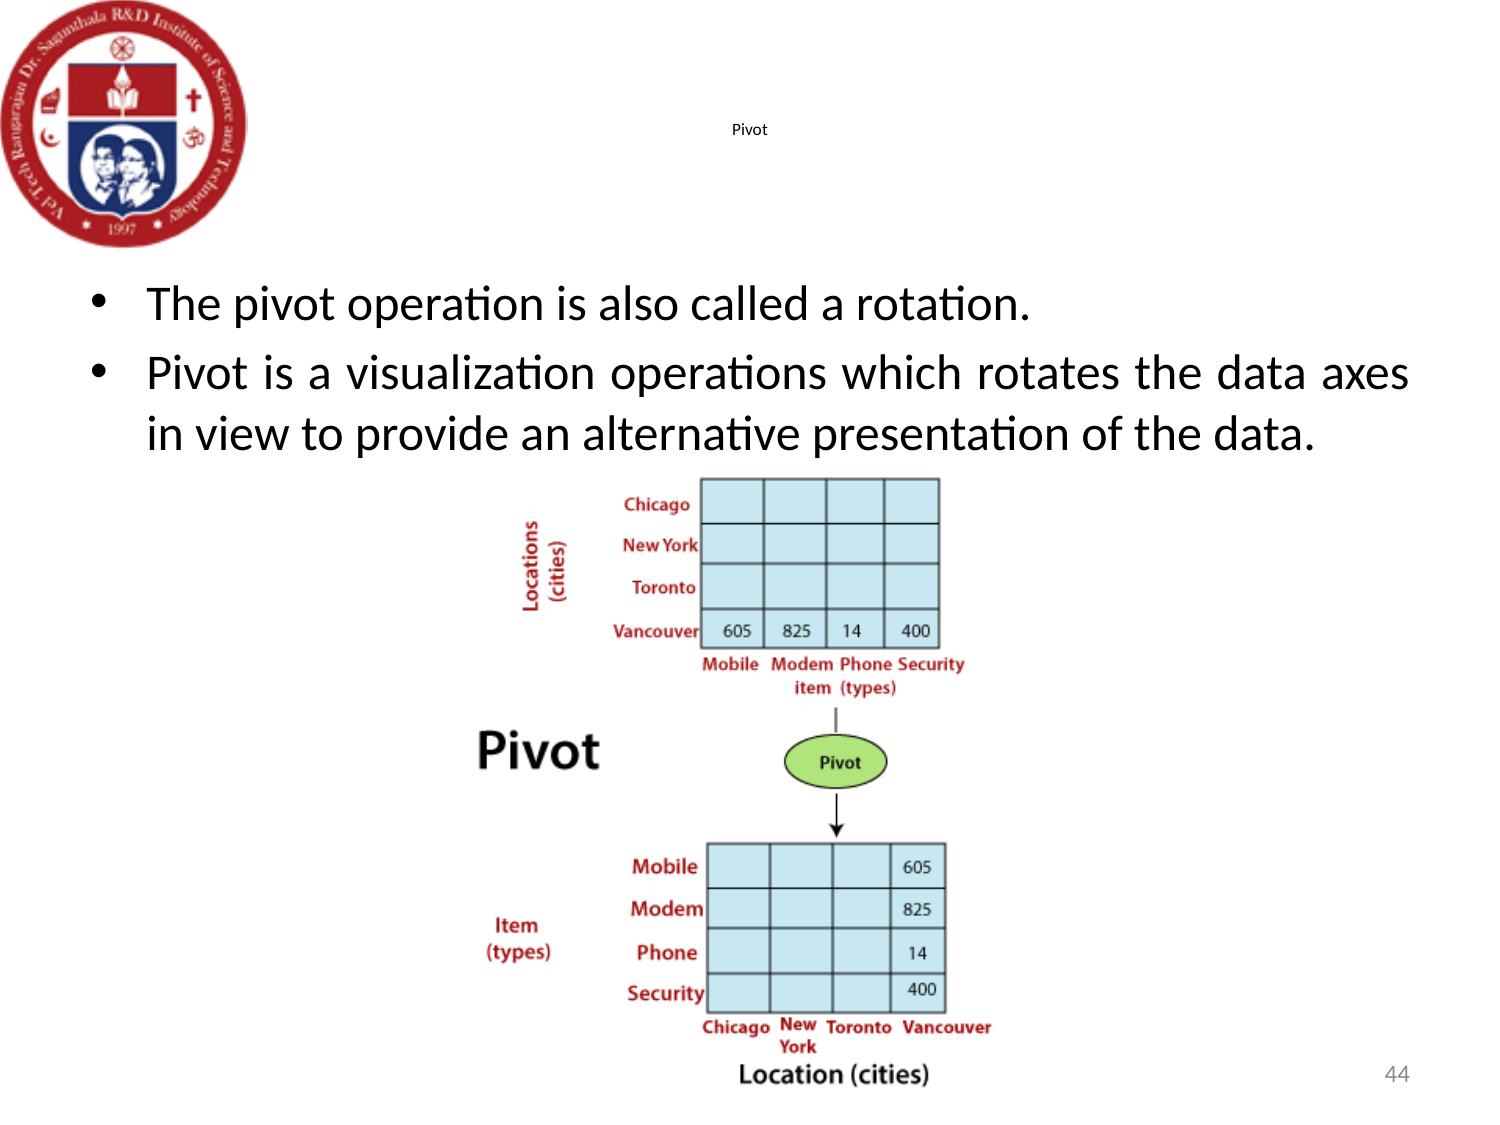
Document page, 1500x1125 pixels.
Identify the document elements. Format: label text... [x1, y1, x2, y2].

slide_number 44 [1074, 1042, 1425, 1103]
title Pivot [253, 45, 1425, 233]
list The pivot operation is also called a rotation. Pivot is a visualization operations which rotates the data axes in view to provide an alternative presentation of the data. [75, 262, 1425, 1005]
picture [437, 459, 1063, 1125]
picture [0, 0, 249, 251]
